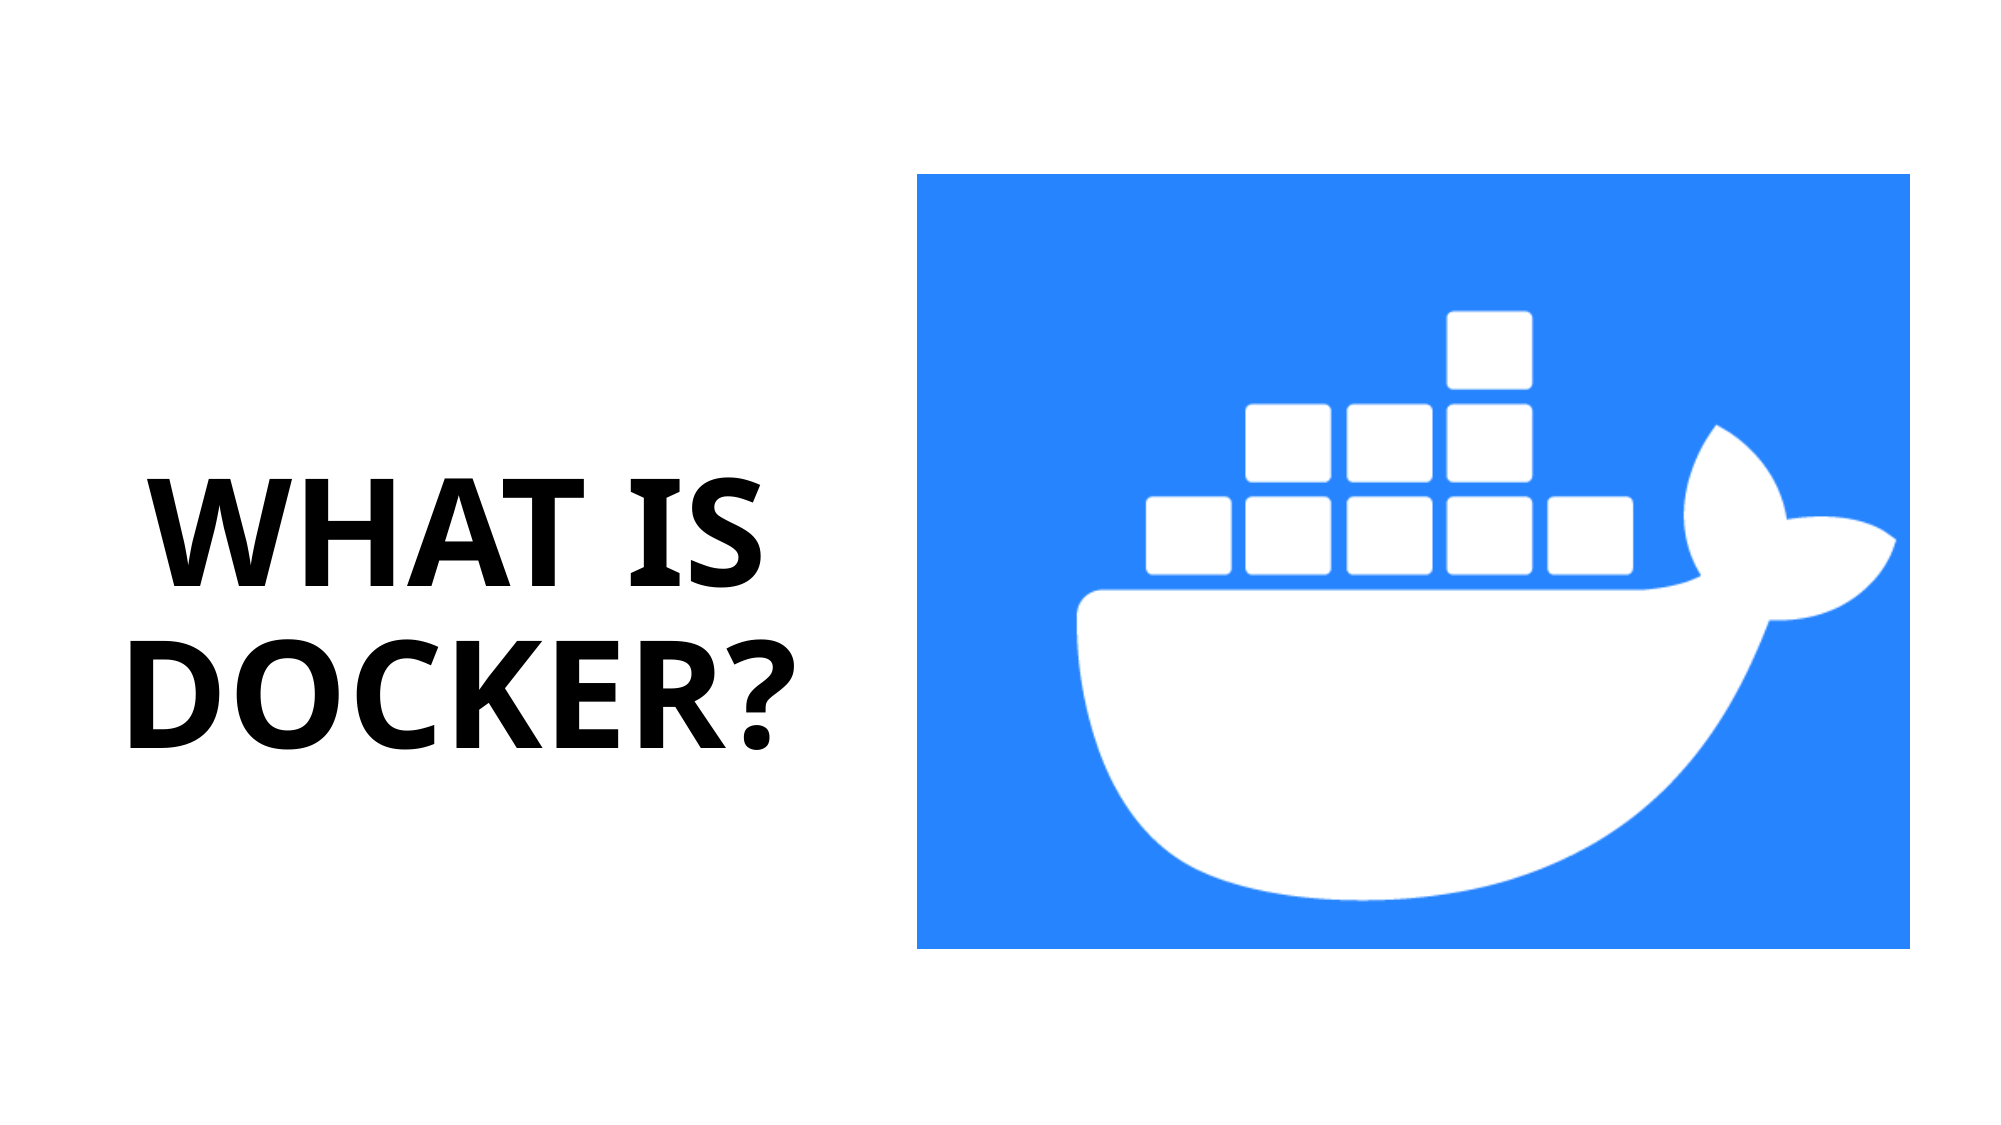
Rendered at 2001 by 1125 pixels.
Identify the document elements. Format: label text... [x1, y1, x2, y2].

title What is Docker? [88, 90, 827, 789]
picture [0, 0, 2000, 1125]
